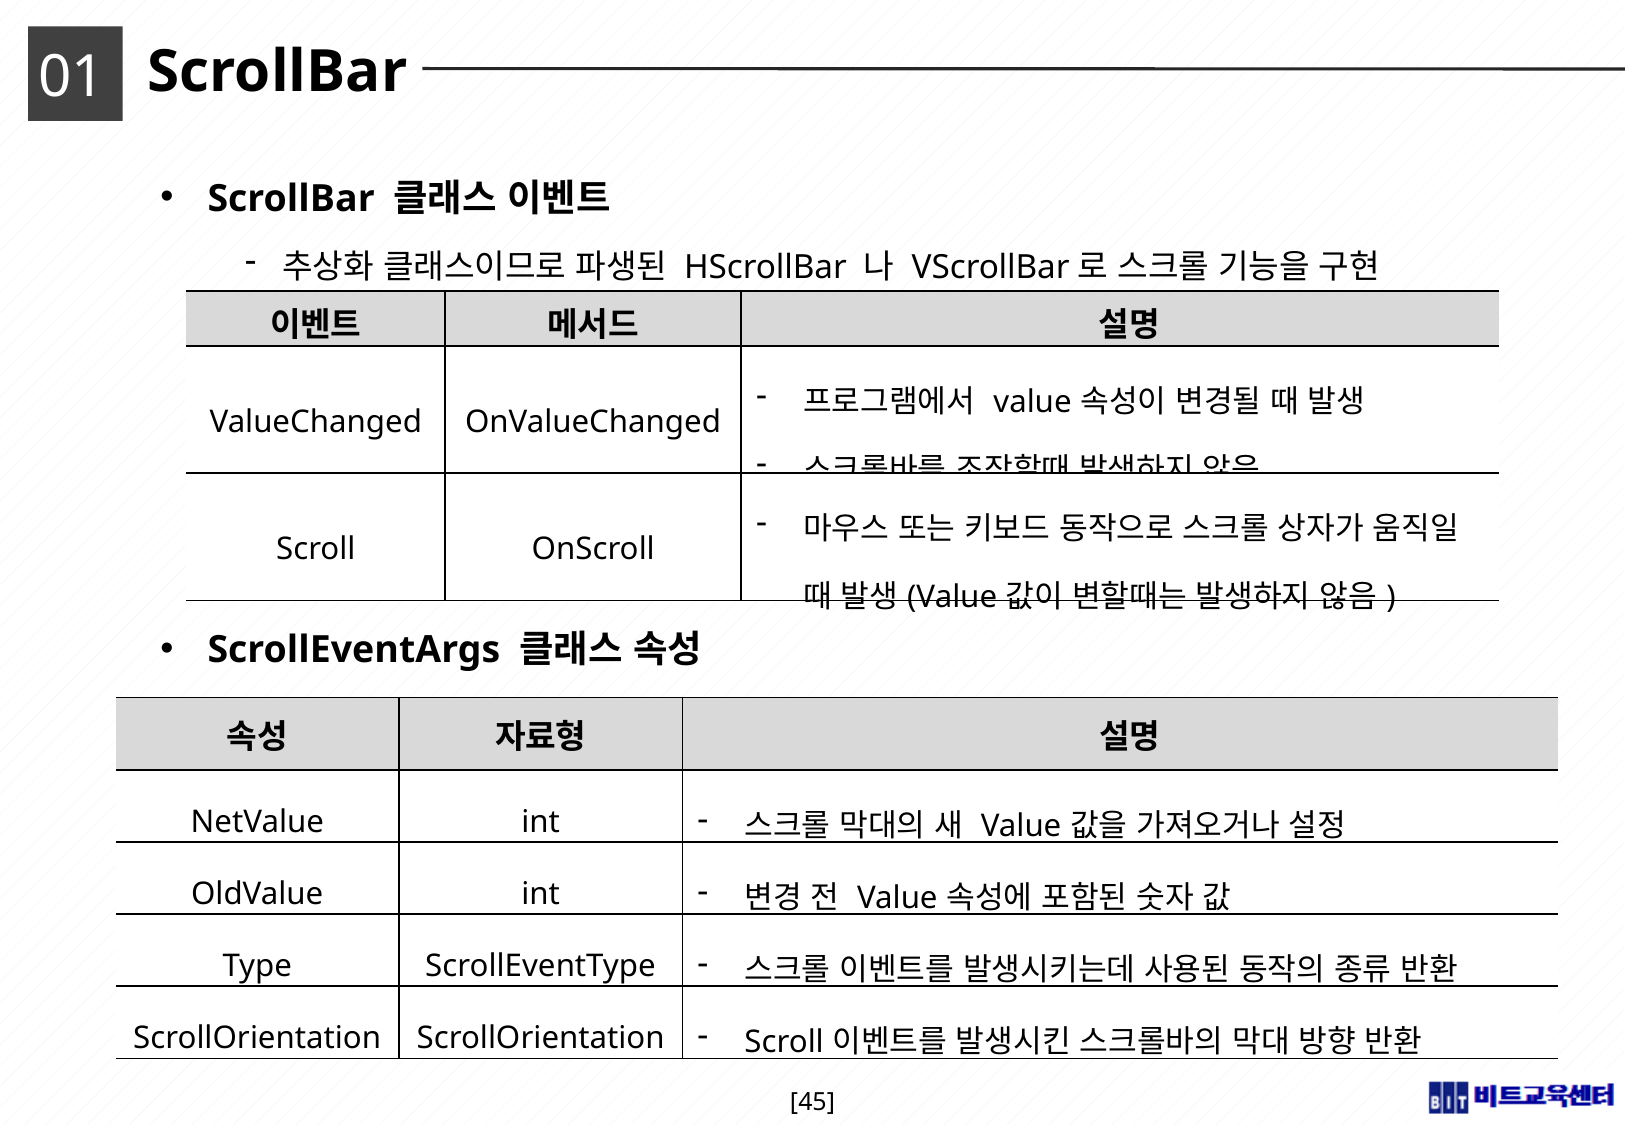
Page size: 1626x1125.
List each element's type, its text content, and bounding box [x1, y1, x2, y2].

table_cell 변경 전 Value속성에 포함된 숫자 값 [683, 843, 1558, 913]
table_header 이벤트 [186, 292, 444, 345]
table_cell NetValue [116, 771, 398, 841]
table_cell int [400, 771, 682, 841]
slide_number [44] [622, 1077, 1003, 1125]
table_cell ScrollOrientation [400, 987, 682, 1058]
text_box 01 [23, 30, 120, 116]
table_cell OnValueChanged [446, 347, 740, 472]
table_cell OnScroll [446, 474, 740, 600]
table_cell OldValue [116, 843, 398, 913]
table_header 설명 [683, 698, 1558, 769]
text_box [26, 24, 125, 30]
table_header 설명 [742, 292, 1499, 345]
table_cell 스크롤 이벤트를 발생시키는데 사용된 동작의 종류 반환 [683, 915, 1558, 985]
table_cell 프로그램에서 value속성이 변경될 때 발생 스크롤바를 조작할때 발생하지 않음 [742, 347, 1499, 472]
table_header 자료형 [400, 698, 682, 769]
table_cell 마우스 또는 키보드 동작으로 스크롤 상자가 움직일 때 발생(Value값이 변할때는 발생하지 않음) [742, 474, 1499, 600]
table_cell ValueChanged [186, 347, 444, 472]
text_box ScrollBar [117, 26, 423, 111]
table_cell 스크롤 막대의 새 Value값을 가져오거나 설정 [683, 771, 1558, 841]
picture [1420, 1071, 1625, 1125]
table_cell ScrollOrientation [116, 987, 398, 1058]
table_cell Type [116, 915, 398, 985]
table_cell Scroll이벤트를 발생시킨 스크롤바의 막대 방향 반환 [683, 987, 1558, 1058]
text_box ScrollBar 클래스 이벤트 추상화 클래스이므로 파생된 HScrollBar 나 VScrollBar로 스크롤 기능을 구현 ScrollEventArgs 클래스 속성 [80, 166, 1522, 1035]
text_box [26, 111, 125, 123]
table_cell int [400, 843, 682, 913]
table_header 속성 [116, 698, 398, 769]
table_cell ScrollEventType [400, 915, 682, 985]
table_cell Scroll [186, 474, 444, 600]
table_header 메서드 [446, 292, 740, 345]
